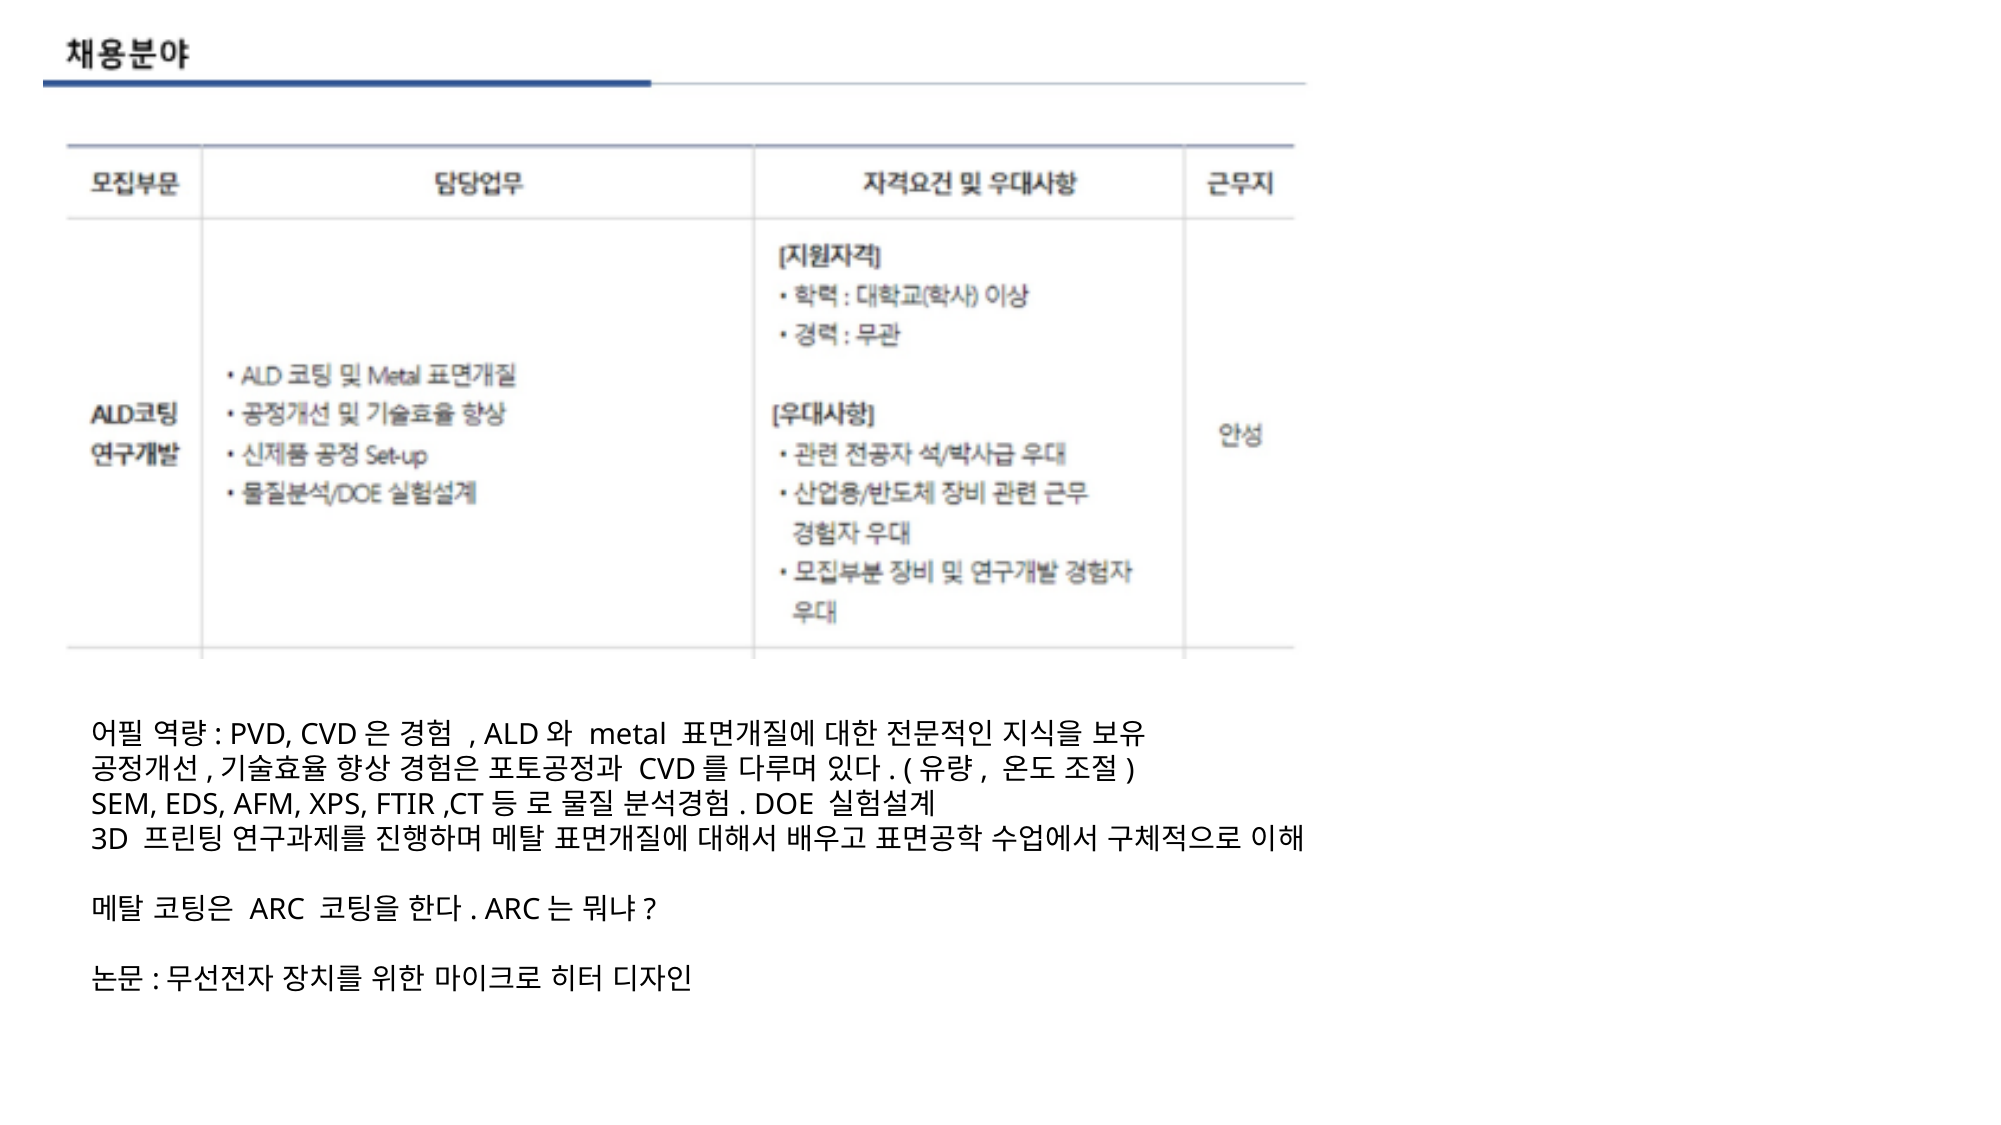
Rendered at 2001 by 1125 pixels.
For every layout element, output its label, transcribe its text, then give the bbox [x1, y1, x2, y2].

text_box 어필 역량: PVD, CVD은 경험 , ALD와 metal 표면개질에 대한 전문적인 지식을 보유 공정개선,기술효율 향상 경험은 포토공정과 CVD를 다루며 있다. (유량, 온도 조절) SEM, EDS, AFM, XPS, FTIR ,CT등 로 물질 분석경험. DOE 실험설계 3D 프린팅 연구과제를 진행하며 메탈 표면개질에 대해서 배우고 표면공학 수업에서 구체적으로 이해 메탈 코팅은 ARC 코팅을 한다. ARC는 뭐냐? 논문:무선전자 장치를 위한 마이크로 히터 디자인 [76, 707, 1895, 1003]
picture [43, 31, 1340, 660]
